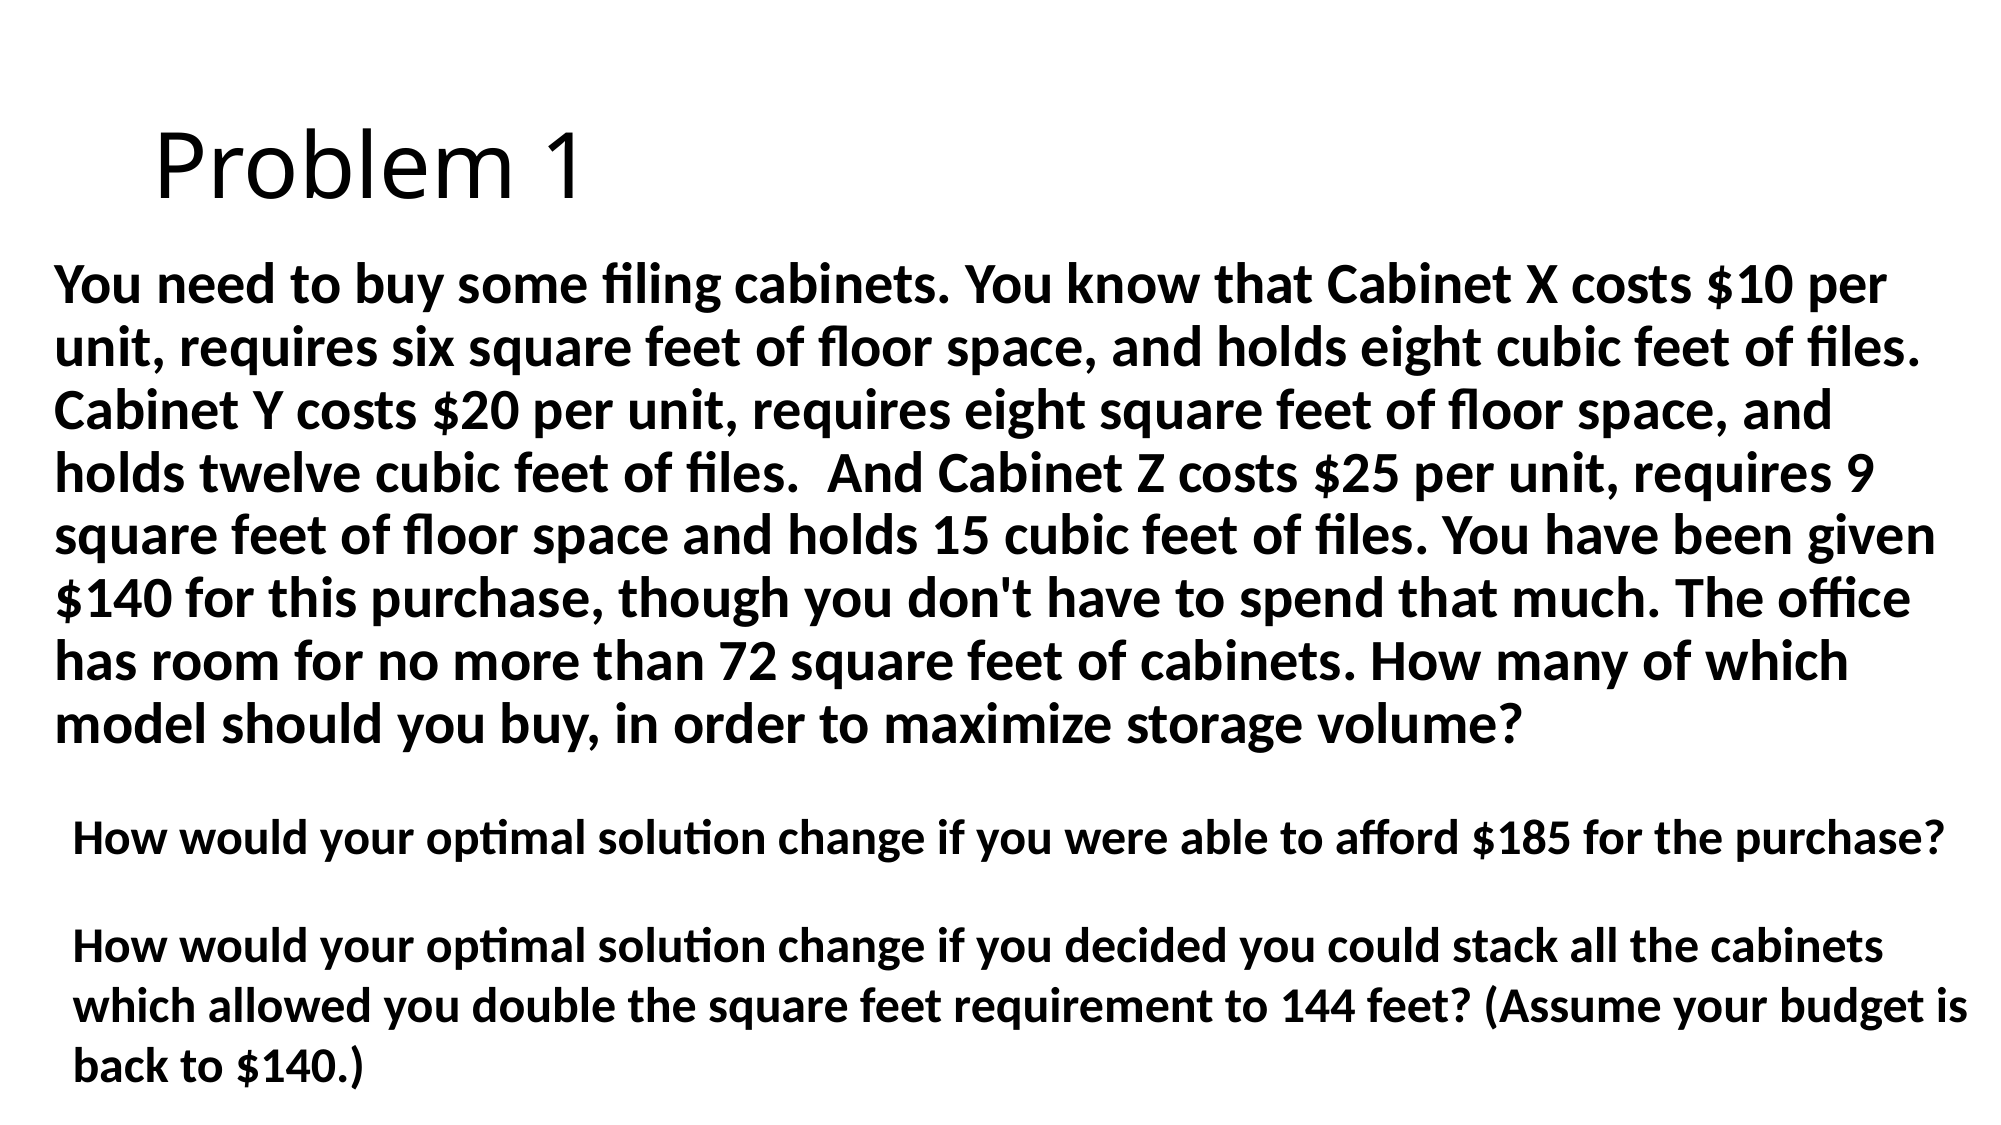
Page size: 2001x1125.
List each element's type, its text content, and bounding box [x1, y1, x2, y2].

text_box How would your optimal solution change if you decided you could stack all the cabinets which allowed you double the square feet requirement to 144 feet? (Assume your budget is back to $140.) [57, 904, 2000, 1100]
list You need to buy some filing cabinets. You know that Cabinet X costs $10 per unit, requires six square feet of floor space, and holds eight cubic feet of files. Cabinet Y costs $20 per unit, requires eight square feet of floor space, and holds twelve cubic feet of files. And Cabinet Z costs $25 per unit, requires 9 square feet of floor space and holds 15 cubic feet of files. You have been given $140 for this purchase, though you don't have to spend that much. The office has room for no more than 72 square feet of cabinets. How many of which model should you buy, in order to maximize storage volume? [39, 245, 1961, 835]
text_box How would your optimal solution change if you were able to afford $185 for the purchase? [57, 797, 1979, 872]
title Problem 1 [137, 59, 1863, 245]
